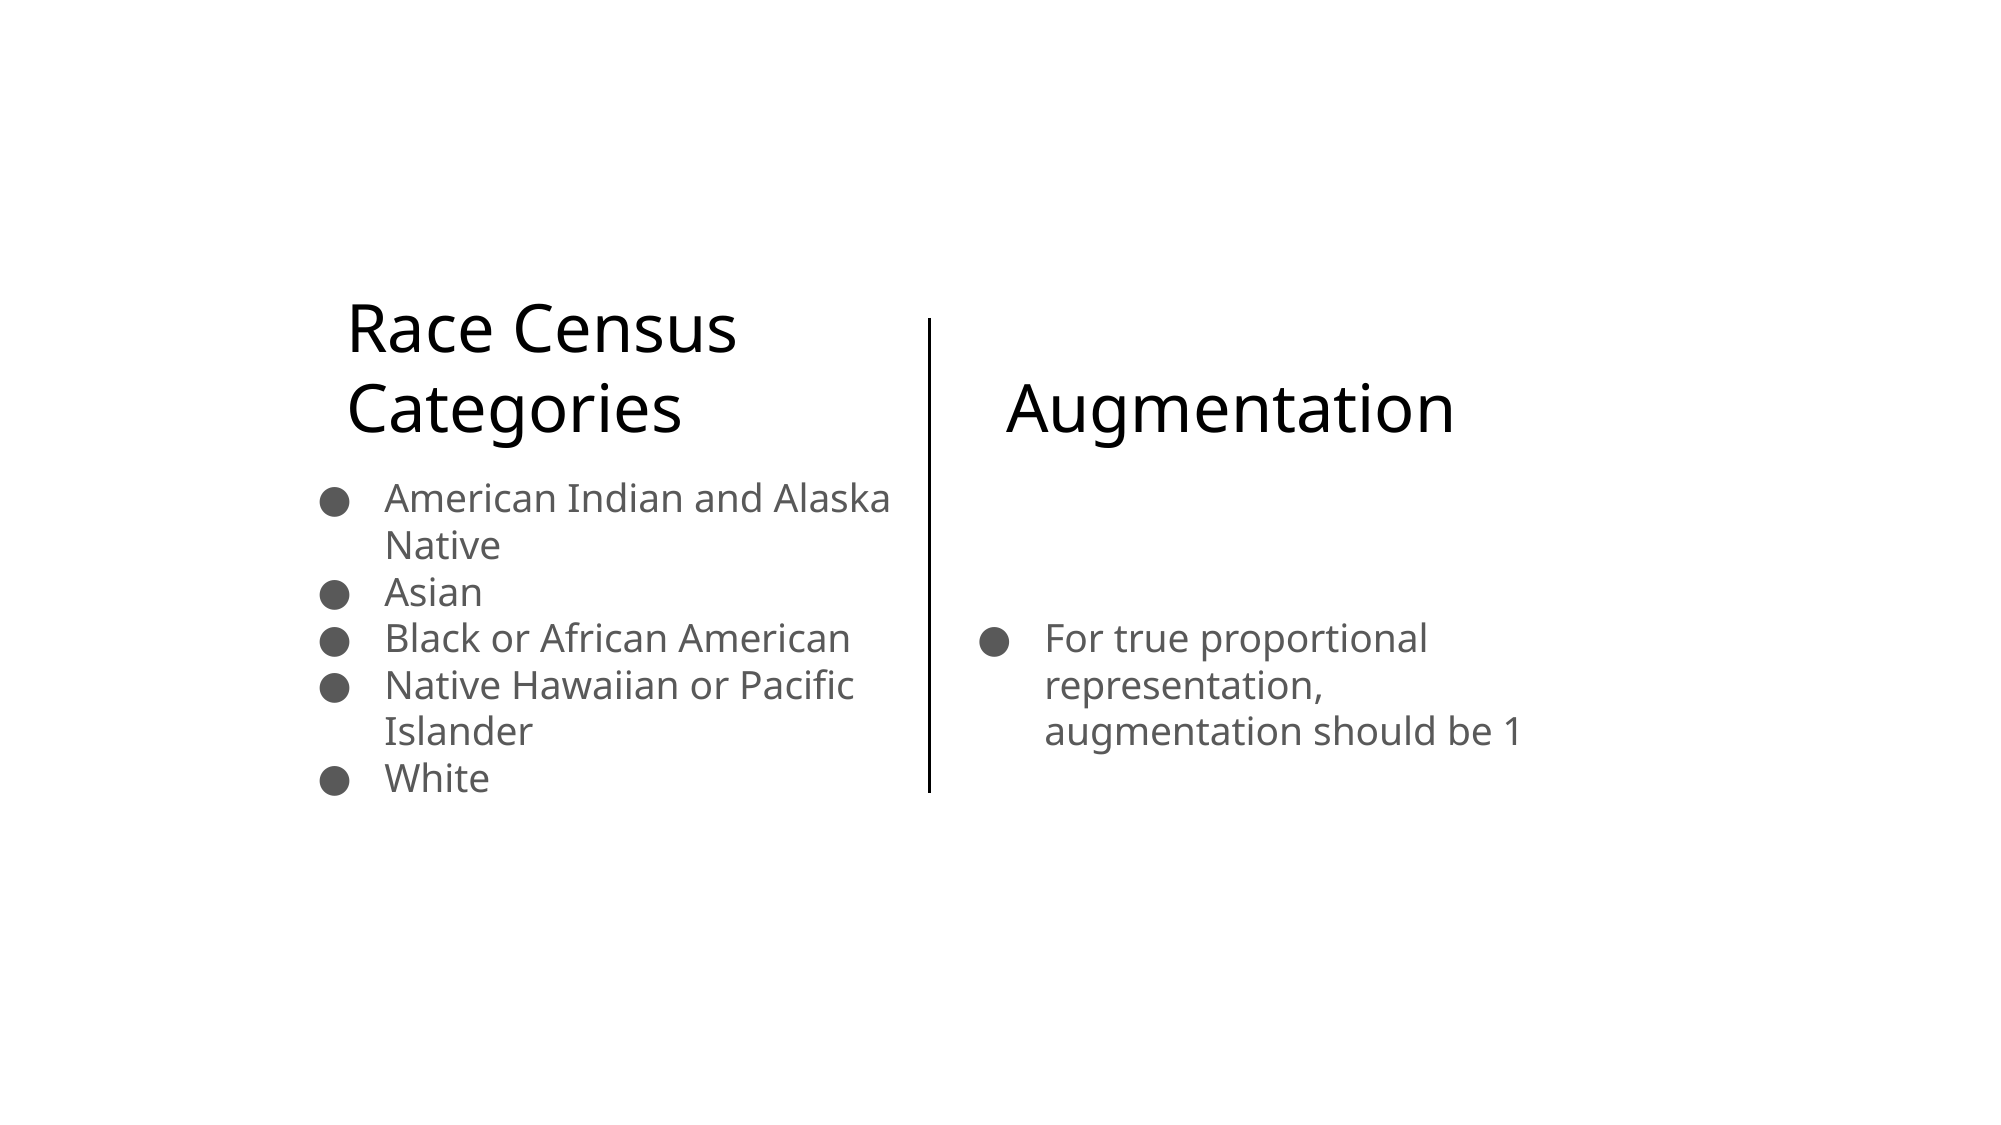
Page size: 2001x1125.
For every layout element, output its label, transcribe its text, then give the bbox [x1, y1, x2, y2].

title Race Census Categories [331, 335, 924, 460]
text_box Augmentation [991, 335, 1590, 461]
list American Indian and Alaska Native Asian Black or African American Native Hawaiian or Pacific Islander White [269, 460, 930, 814]
